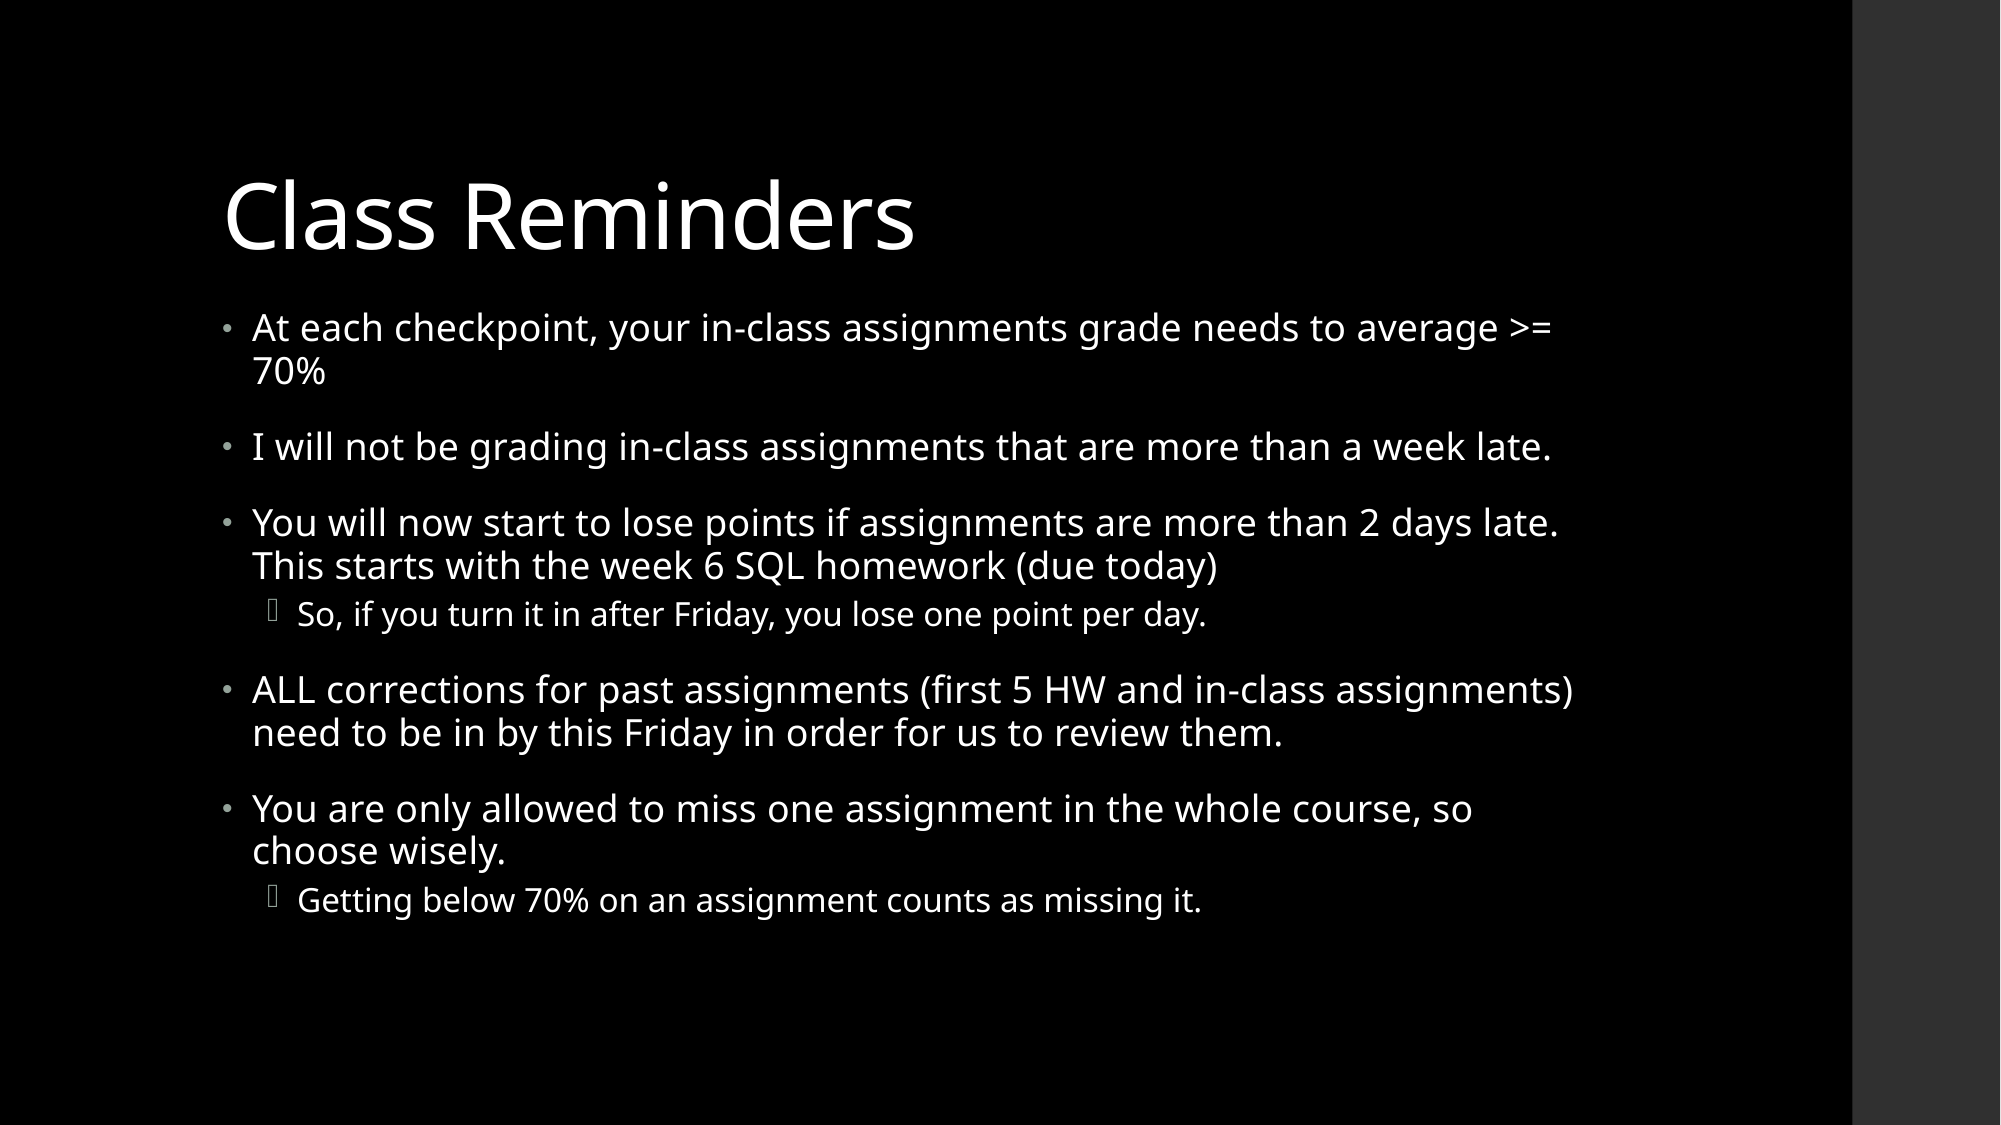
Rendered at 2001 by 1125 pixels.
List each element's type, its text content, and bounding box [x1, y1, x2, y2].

title Class Reminders [206, 60, 1797, 278]
list At each checkpoint, your in-class assignments grade needs to average >= 70% I will not be grading in-class assignments that are more than a week late. You will now start to lose points if assignments are more than 2 days late. This starts with the week 6 SQL homework (due today) So, if you turn it in after Friday, you lose one point per day. ALL corrections for past assignments (first 5 HW and in-class assignments) need to be in by this Friday in order for us to review them. You are only allowed to miss one assignment in the whole course, so choose wisely. Getting below 70% on an assignment counts as missing it. [206, 299, 1617, 1014]
